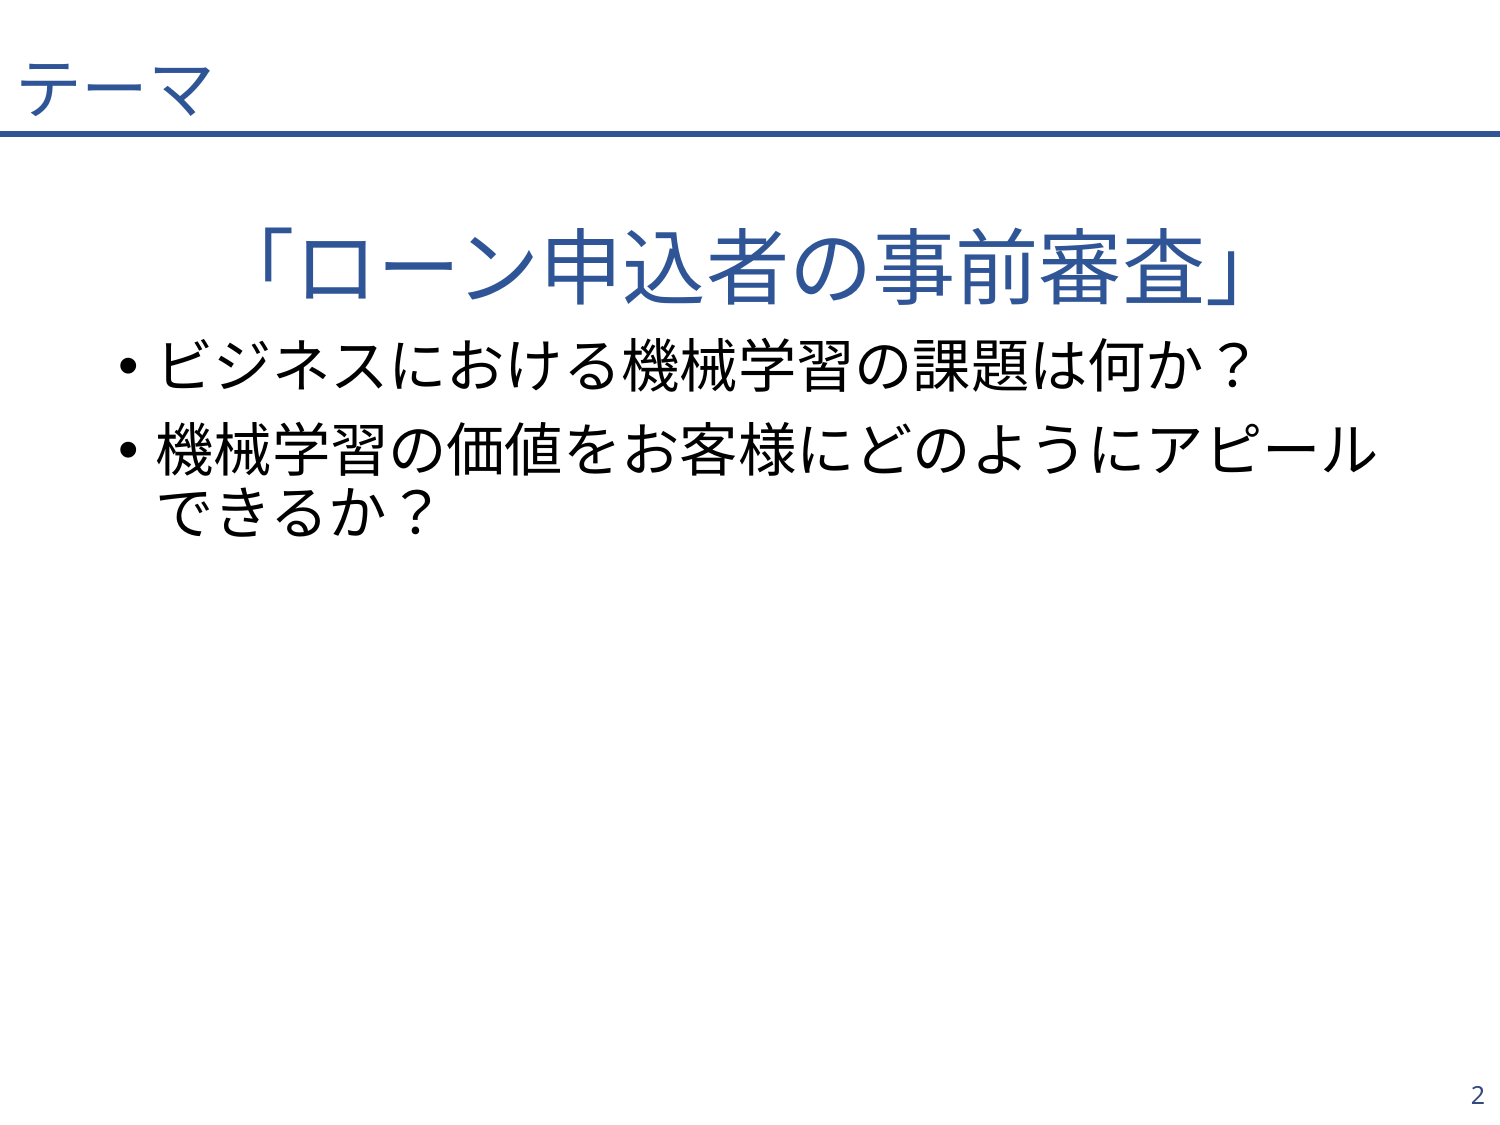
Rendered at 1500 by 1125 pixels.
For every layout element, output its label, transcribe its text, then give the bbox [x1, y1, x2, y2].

list 「ローン申込者の事前審査」 ビジネスにおける機械学習の課題は何か？ 機械学習の価値をお客様にどのようにアピールできるか？ [103, 219, 1397, 1014]
slide_number 2 [0, 1068, 1500, 1125]
title テーマ [0, 5, 1500, 128]
